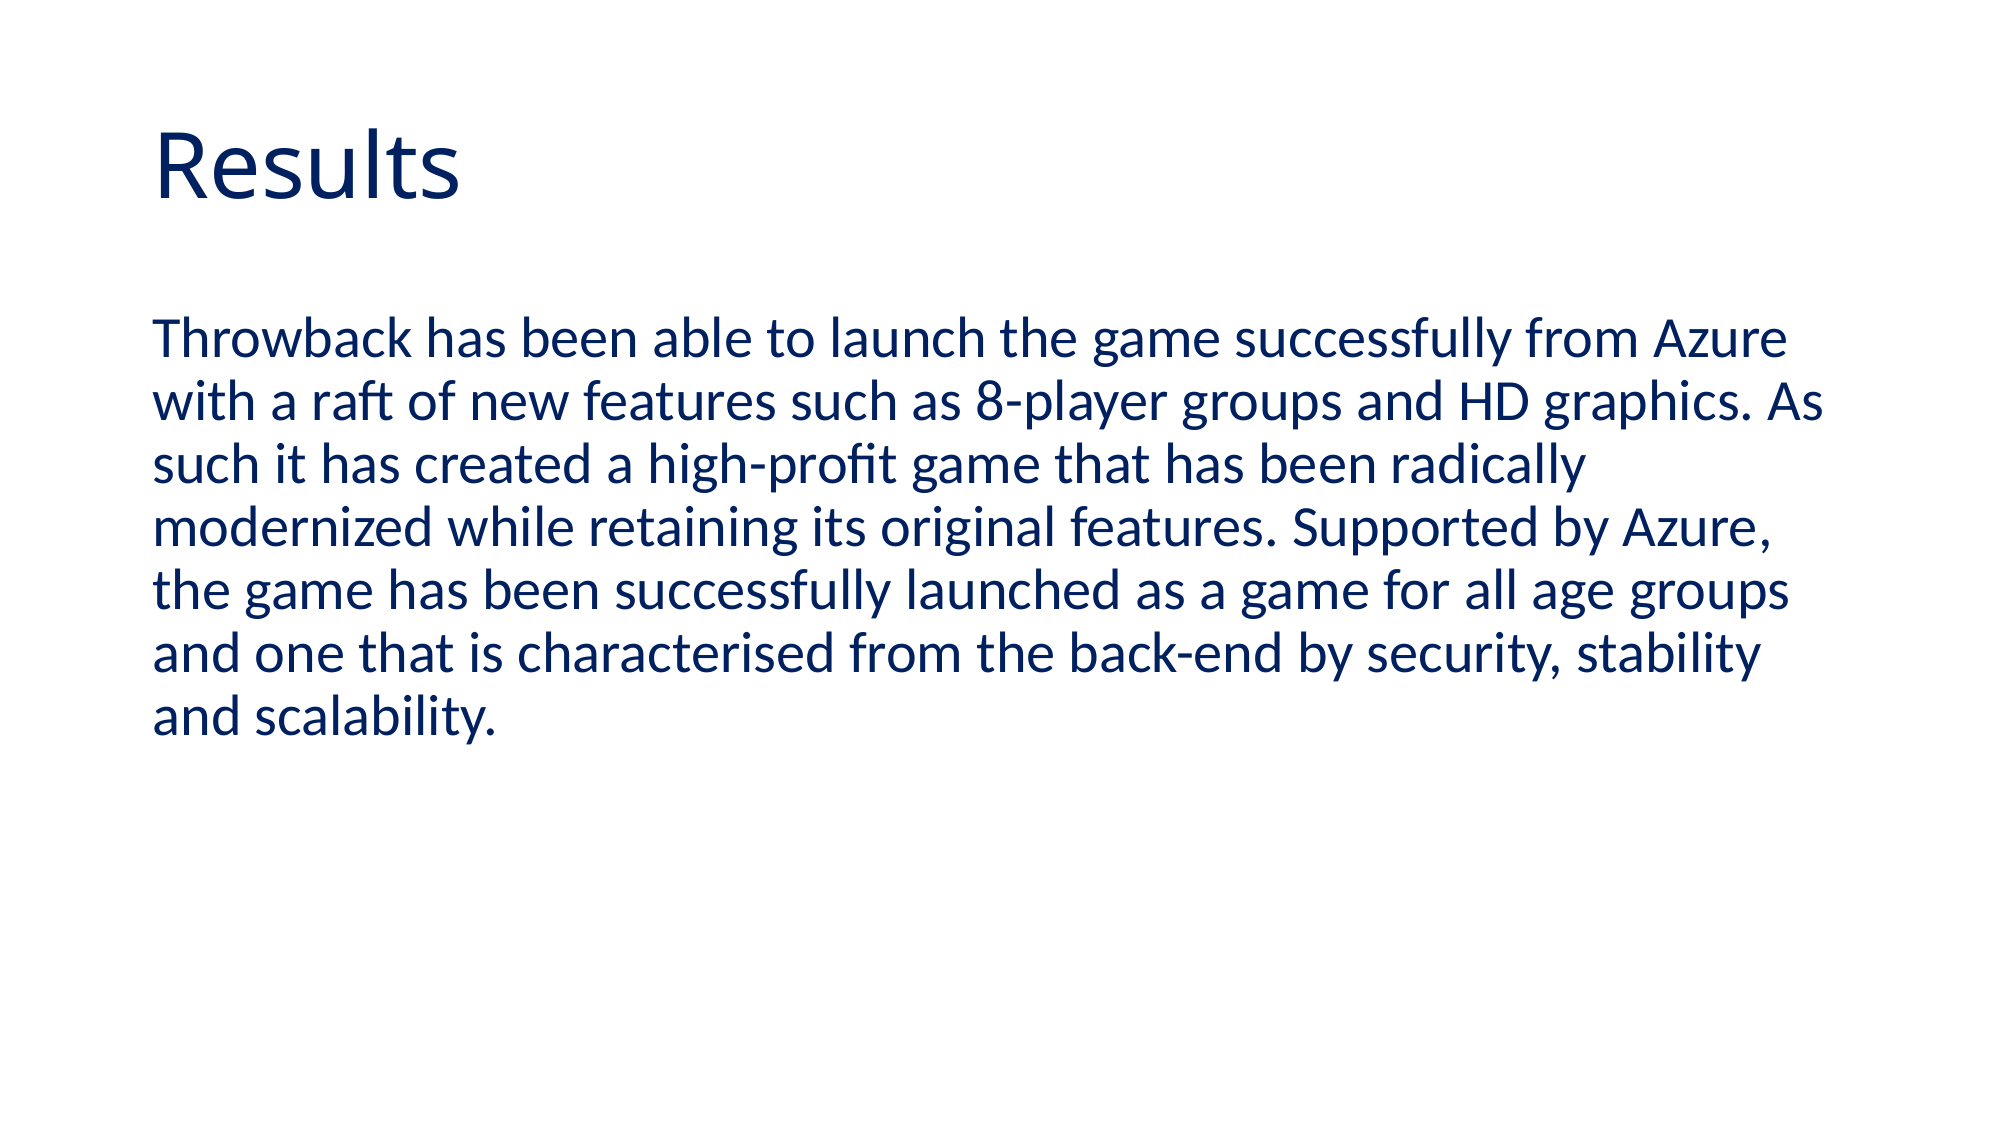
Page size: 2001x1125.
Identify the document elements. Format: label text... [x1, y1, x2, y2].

title Results [137, 59, 1863, 278]
list Throwback has been able to launch the game successfully from Azure with a raft of new features such as 8-player groups and HD graphics. As such it has created a high-profit game that has been radically modernized while retaining its original features. Supported by Azure, the game has been successfully launched as a game for all age groups and one that is characterised from the back-end by security, stability and scalability. [137, 299, 1863, 1014]
